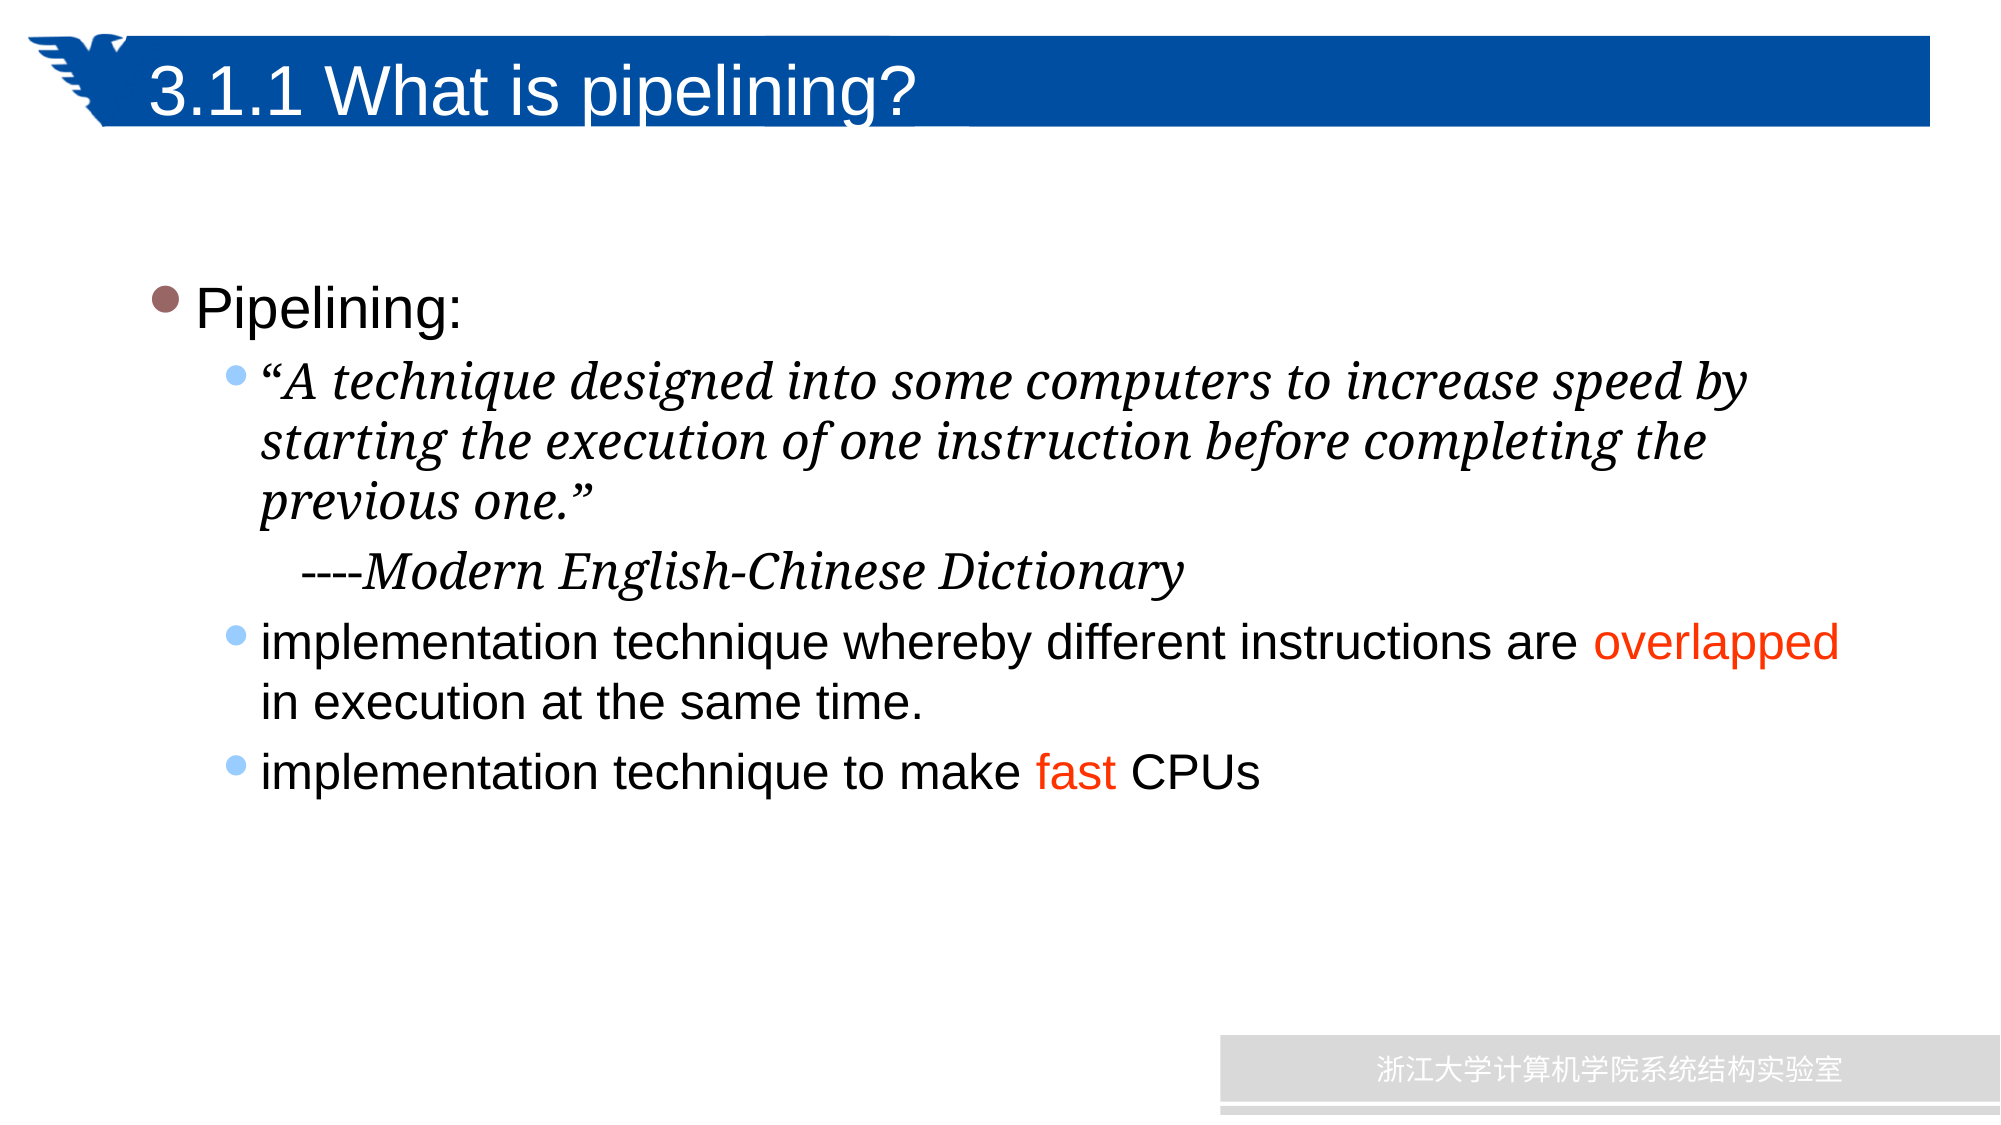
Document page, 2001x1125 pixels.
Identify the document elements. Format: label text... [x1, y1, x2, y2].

picture [7, 19, 197, 127]
list Pipelining: “A technique designed into some computers to increase speed by starting the execution of one instruction before completing the previous one.” ----Modern English-Chinese Dictionary implementation technique whereby different instructions are overlapped in execution at the same time. implementation technique to make fast CPUs [133, 262, 1867, 988]
title 3.1.1 What is pipelining? [133, 37, 1796, 188]
